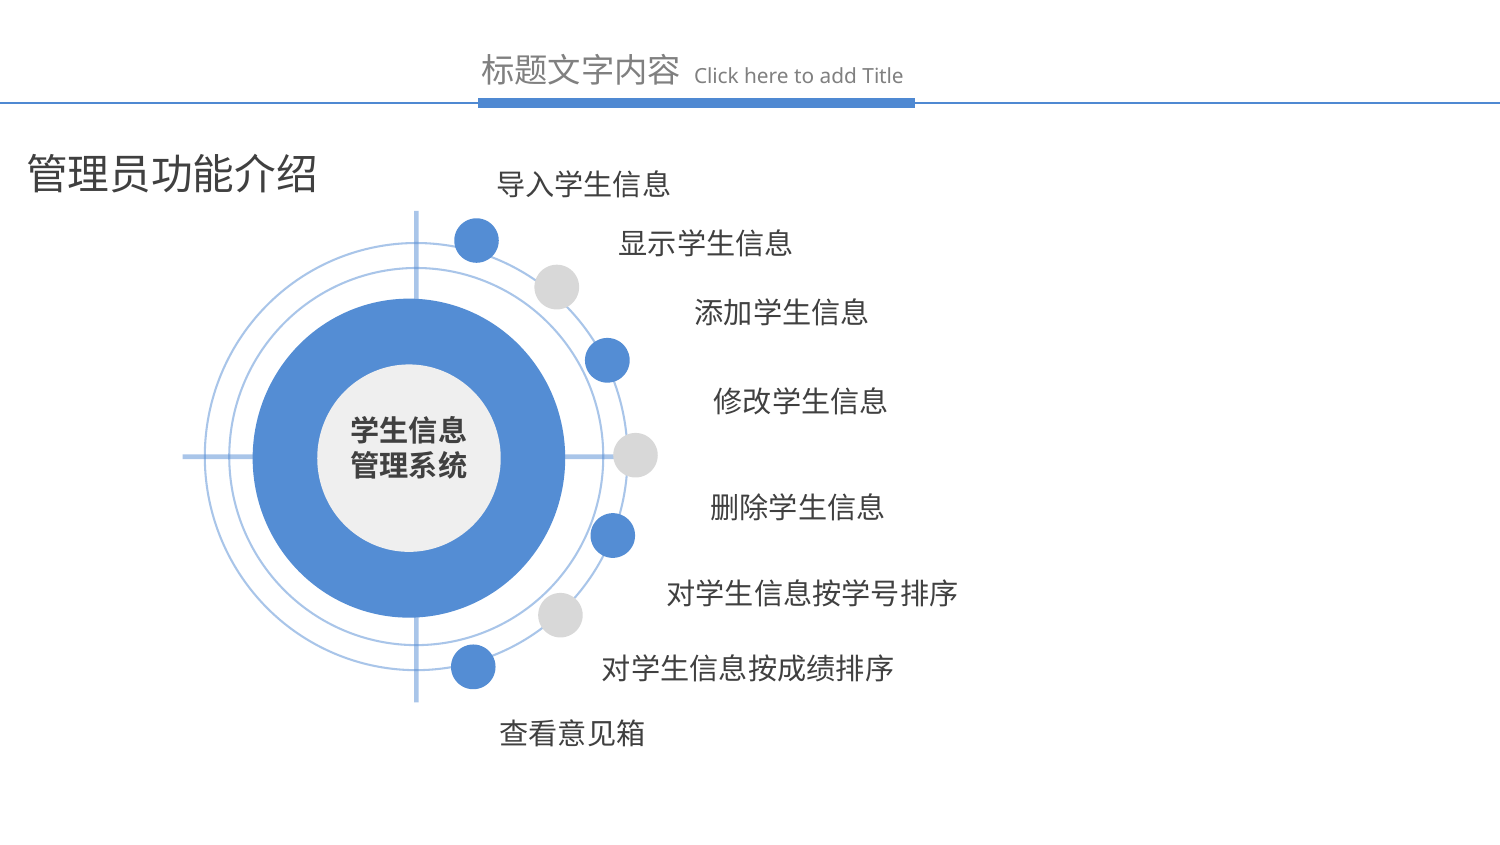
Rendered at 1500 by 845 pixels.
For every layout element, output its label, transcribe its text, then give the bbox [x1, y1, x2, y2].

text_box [590, 512, 636, 559]
text_box 显示学生信息 [655, 219, 945, 266]
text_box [584, 337, 630, 383]
text_box 管理员功能介绍 [11, 141, 334, 206]
text_box 导入学生信息 [484, 160, 824, 208]
text_box 删除学生信息 [699, 483, 1037, 530]
text_box 对学生信息按学号排序 [655, 569, 993, 616]
text_box 修改学生信息 [702, 377, 1040, 424]
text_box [182, 210, 650, 703]
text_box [450, 644, 496, 690]
text_box 添加学生信息 [683, 288, 1021, 335]
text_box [612, 432, 658, 478]
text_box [453, 218, 499, 264]
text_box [534, 264, 580, 310]
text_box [537, 592, 583, 638]
text_box 对学生信息按成绩排序 [655, 644, 928, 691]
text_box 查看意见箱 [488, 709, 828, 756]
